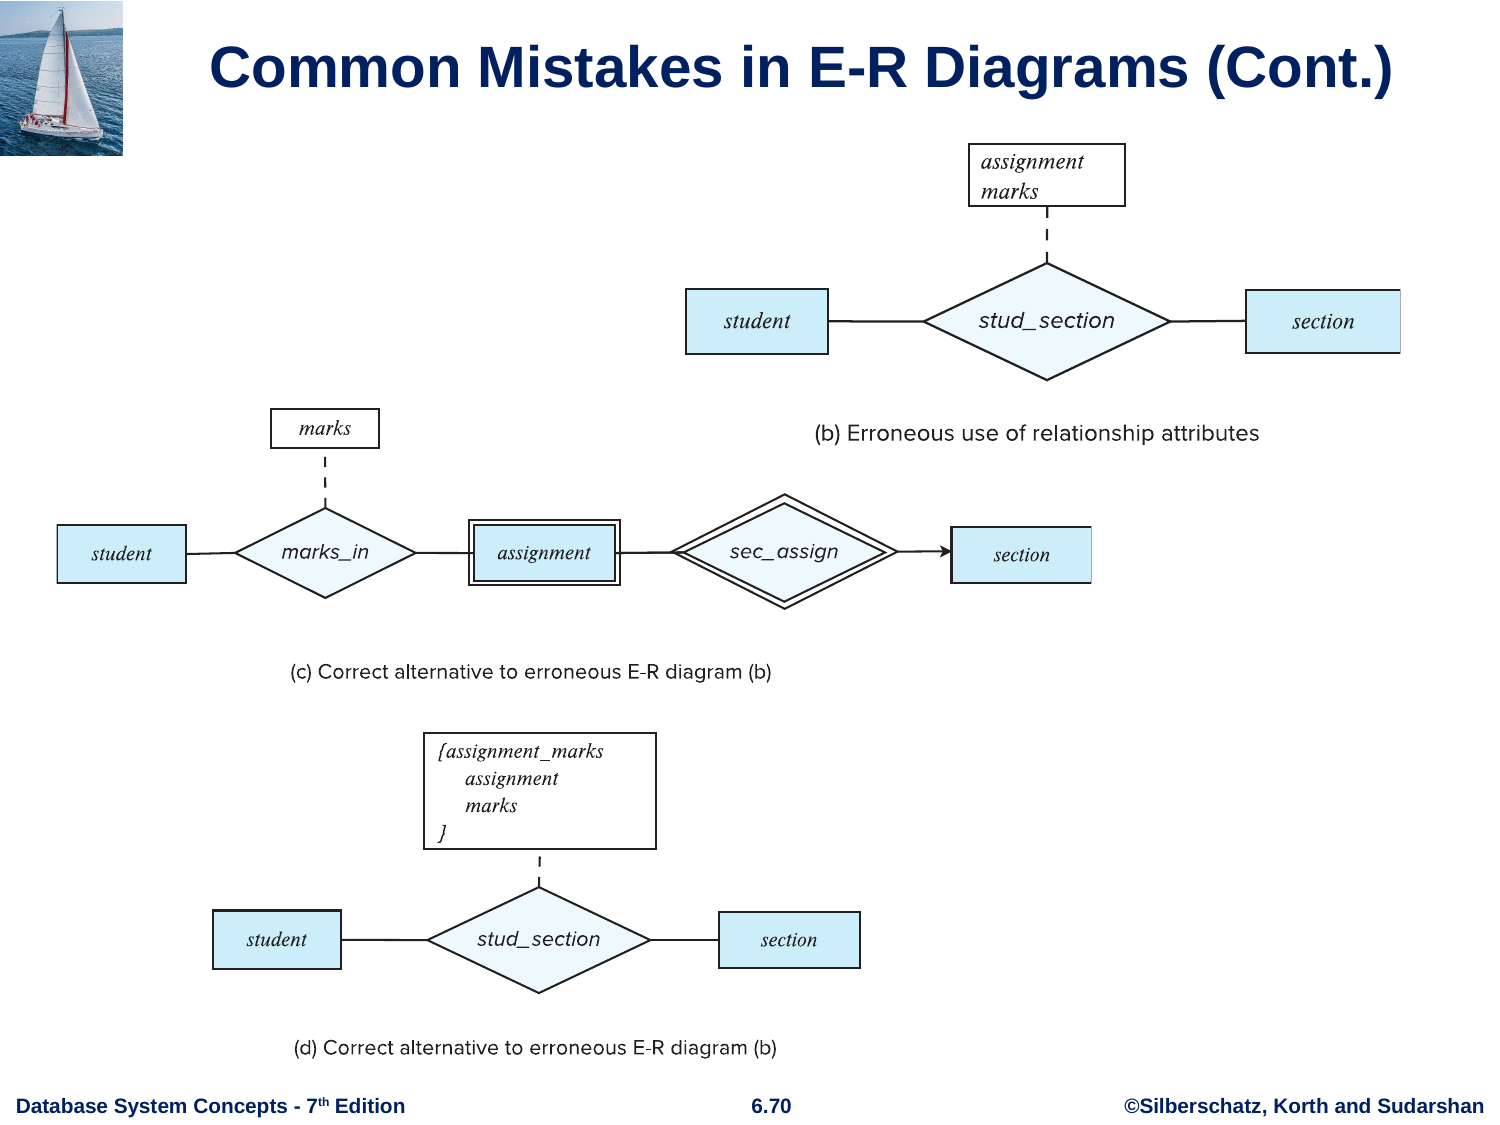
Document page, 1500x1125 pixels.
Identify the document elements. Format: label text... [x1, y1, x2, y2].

title Common Mistakes in E-R Diagrams (Cont.) [139, 6, 1466, 108]
picture [0, 1, 123, 156]
picture [55, 106, 1402, 1062]
